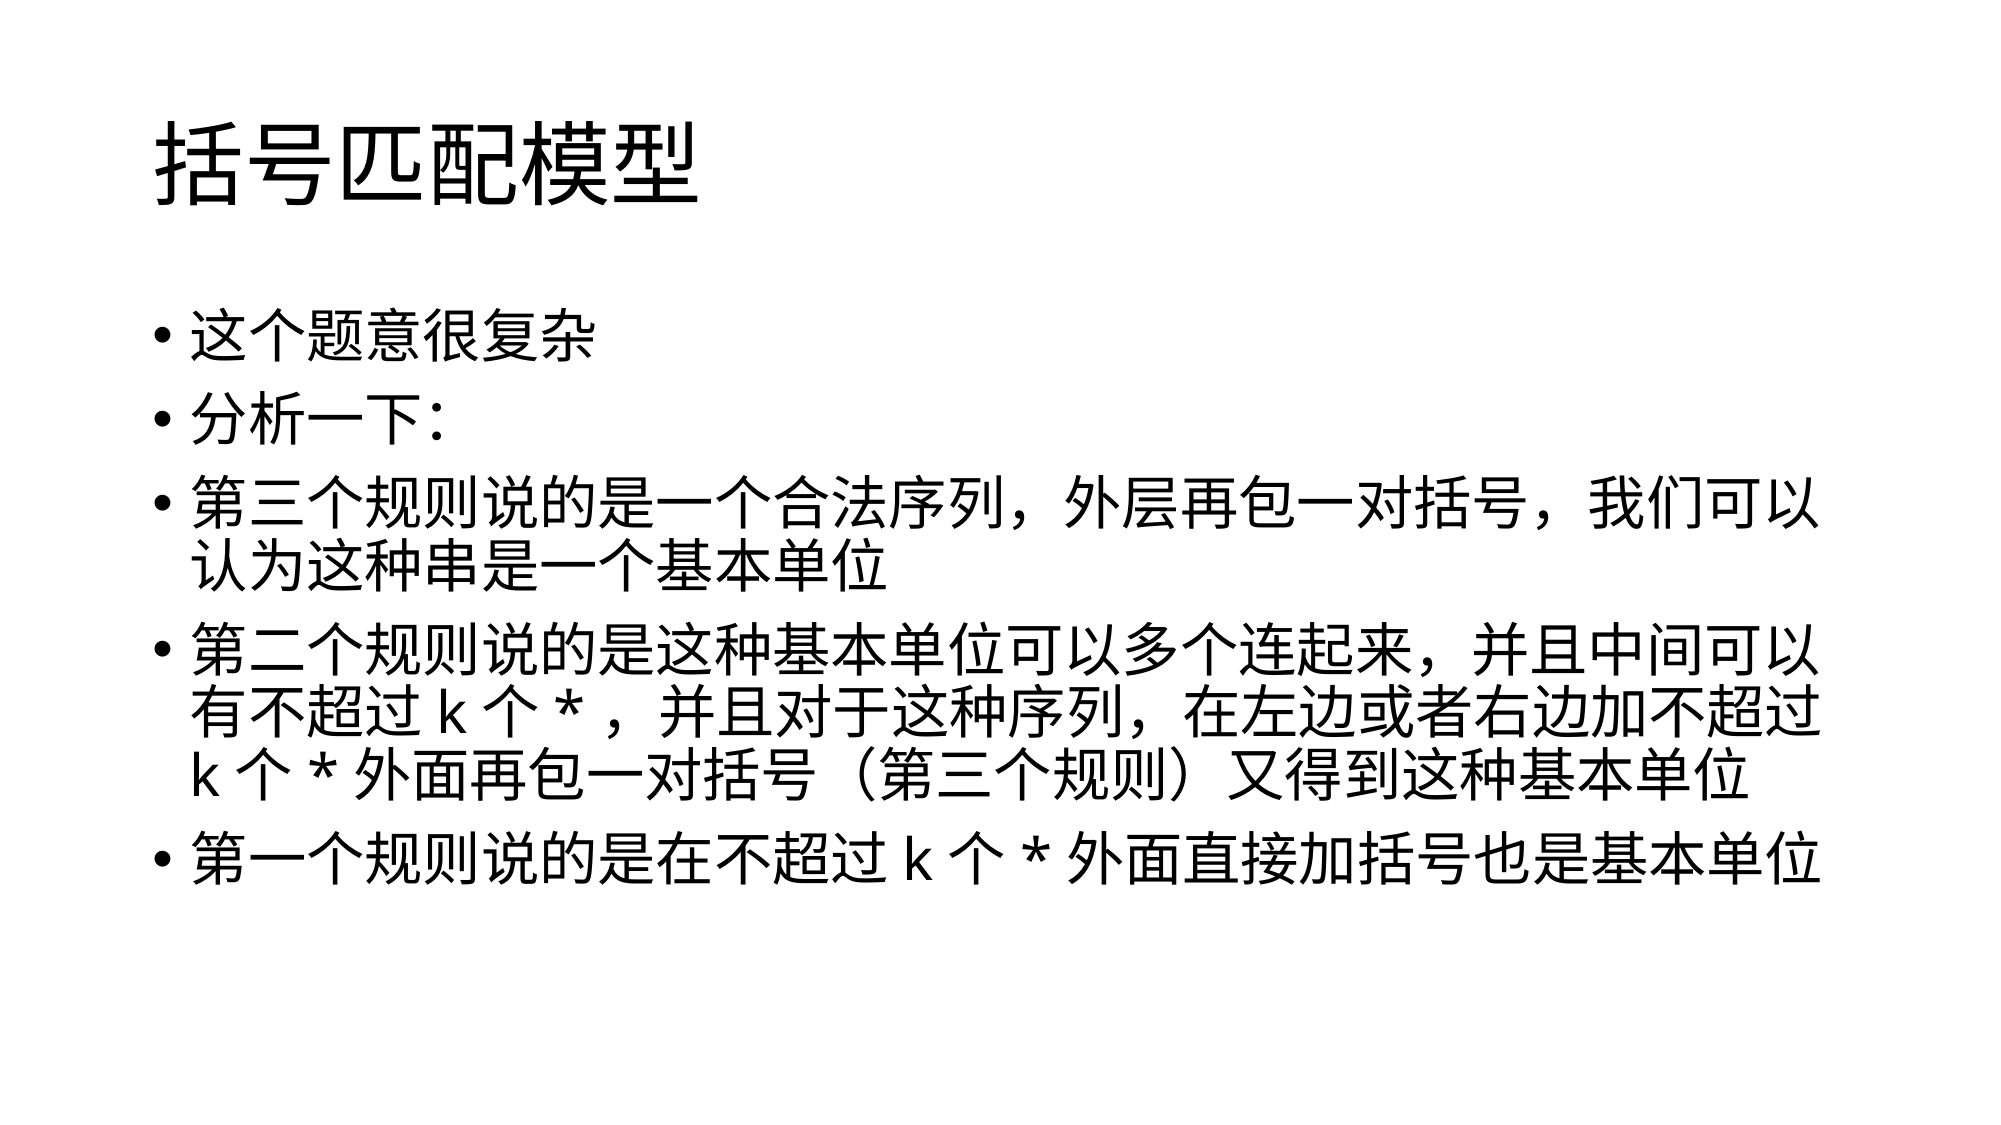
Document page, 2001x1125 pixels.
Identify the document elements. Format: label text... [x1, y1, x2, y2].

list 这个题意很复杂 分析一下： 第三个规则说的是一个合法序列，外层再包一对括号，我们可以认为这种串是一个基本单位 第二个规则说的是这种基本单位可以多个连起来，并且中间可以有不超过k个*，并且对于这种序列，在左边或者右边加不超过k个*外面再包一对括号（第三个规则）又得到这种基本单位 第一个规则说的是在不超过k个*外面直接加括号也是基本单位 [137, 299, 1863, 1014]
title 括号匹配模型 [137, 59, 1863, 278]
